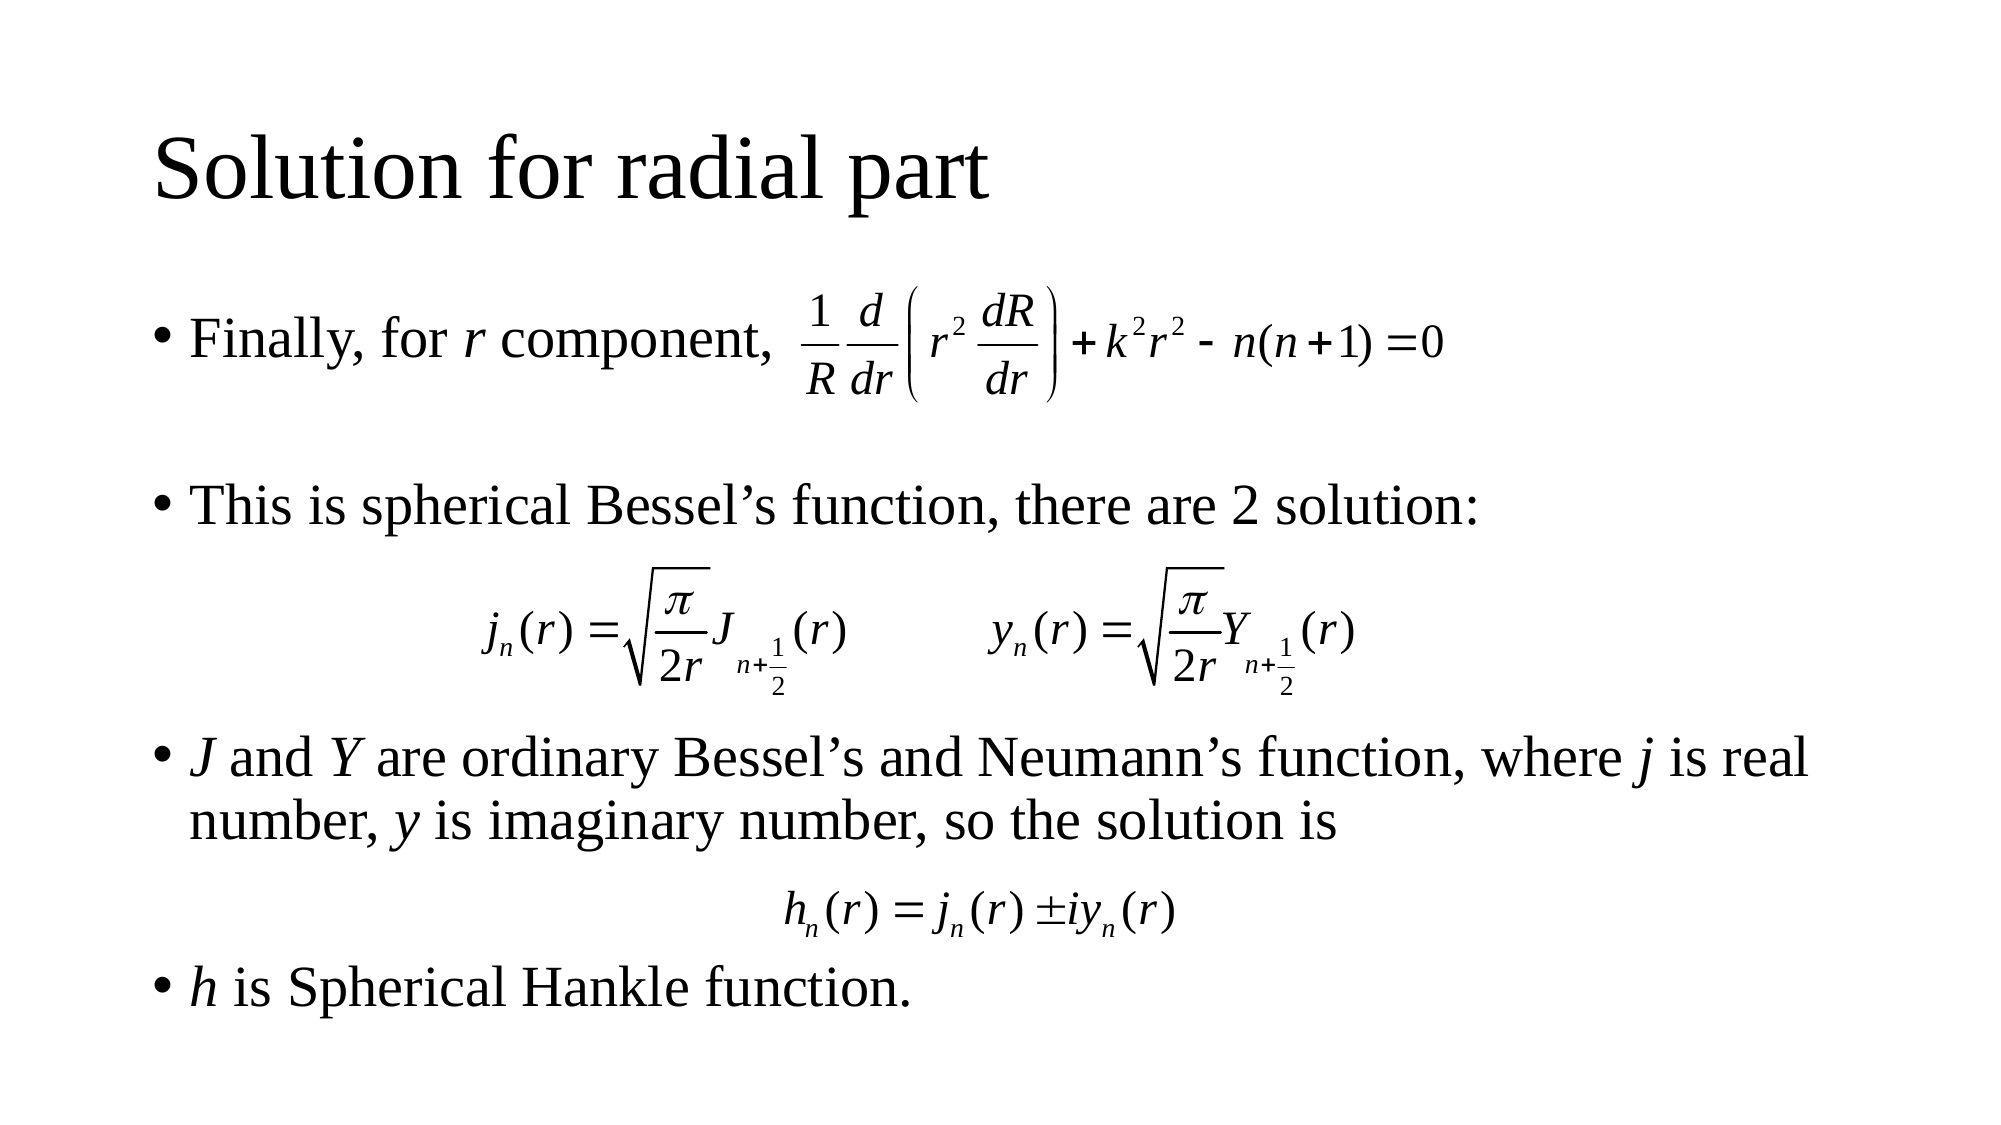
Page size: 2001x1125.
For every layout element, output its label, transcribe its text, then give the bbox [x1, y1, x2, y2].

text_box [775, 876, 1184, 949]
title Solution for radial part [137, 59, 1863, 278]
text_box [979, 556, 1364, 705]
list Finally, for r component, This is spherical Bessel’s function, there are 2 solution: J and Y are ordinary Bessel’s and Neumann’s function, where j is real number, y is imaginary number, so the solution is h is Spherical Hankle function. [137, 299, 1863, 1097]
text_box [793, 277, 1454, 413]
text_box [469, 556, 858, 705]
